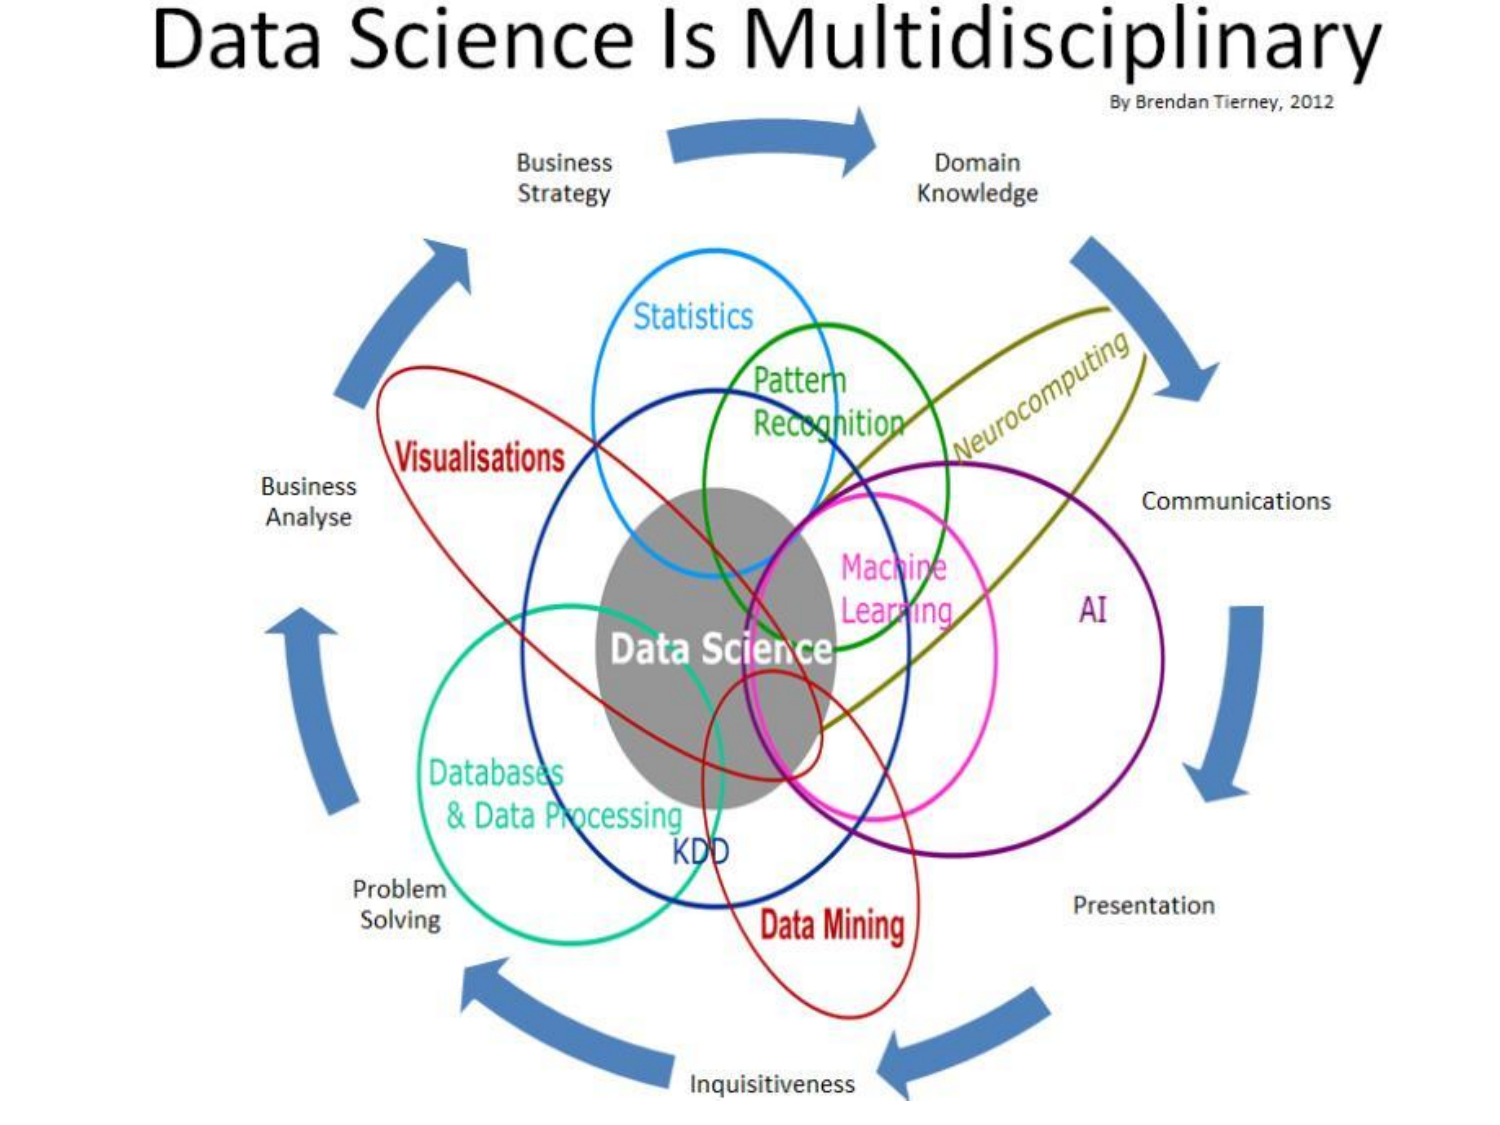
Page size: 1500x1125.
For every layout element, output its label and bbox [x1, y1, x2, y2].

picture [149, 0, 1388, 1101]
